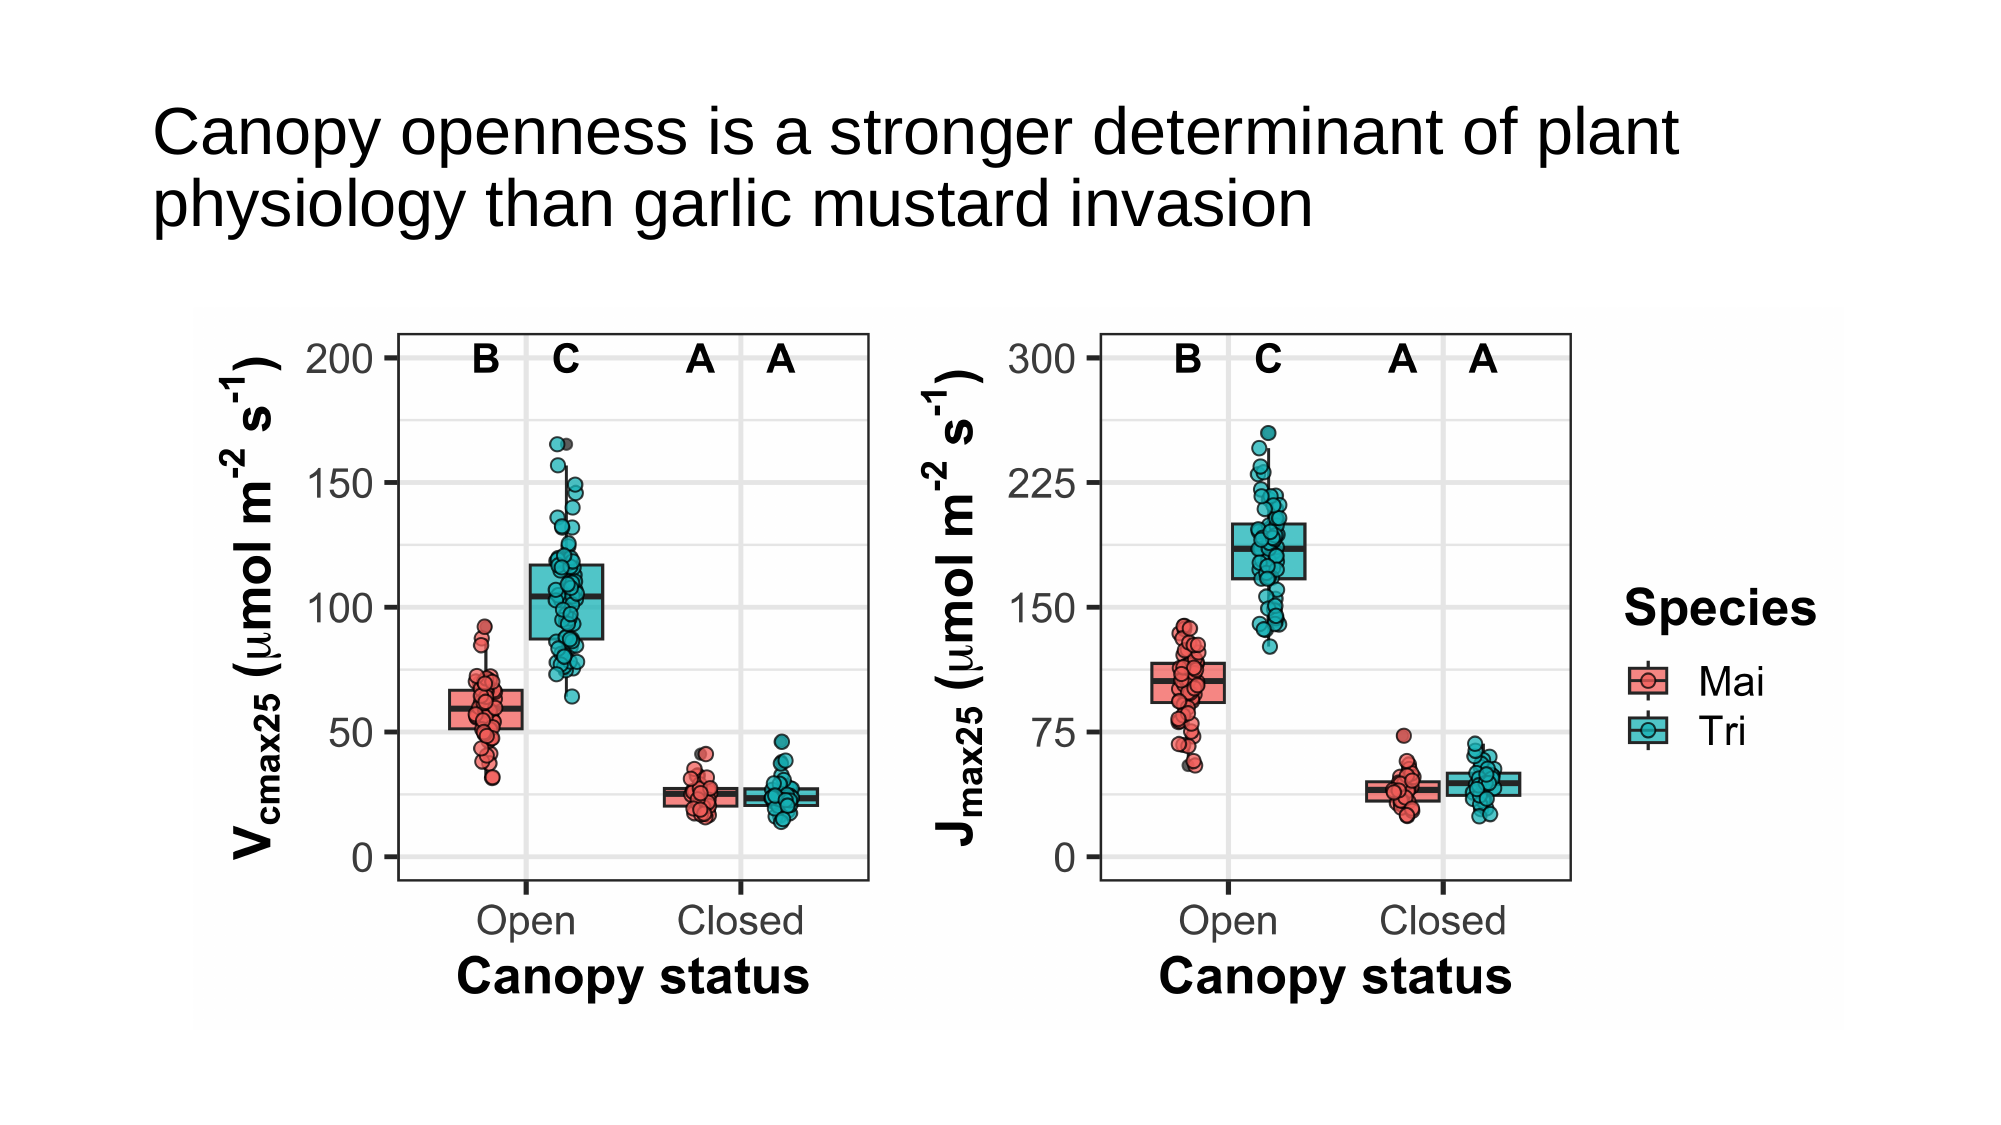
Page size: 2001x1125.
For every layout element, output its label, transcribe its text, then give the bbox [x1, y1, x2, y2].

title Canopy openness is a stronger determinant of plant physiology than garlic mustard invasion [137, 59, 1863, 278]
picture [193, 307, 1844, 1030]
